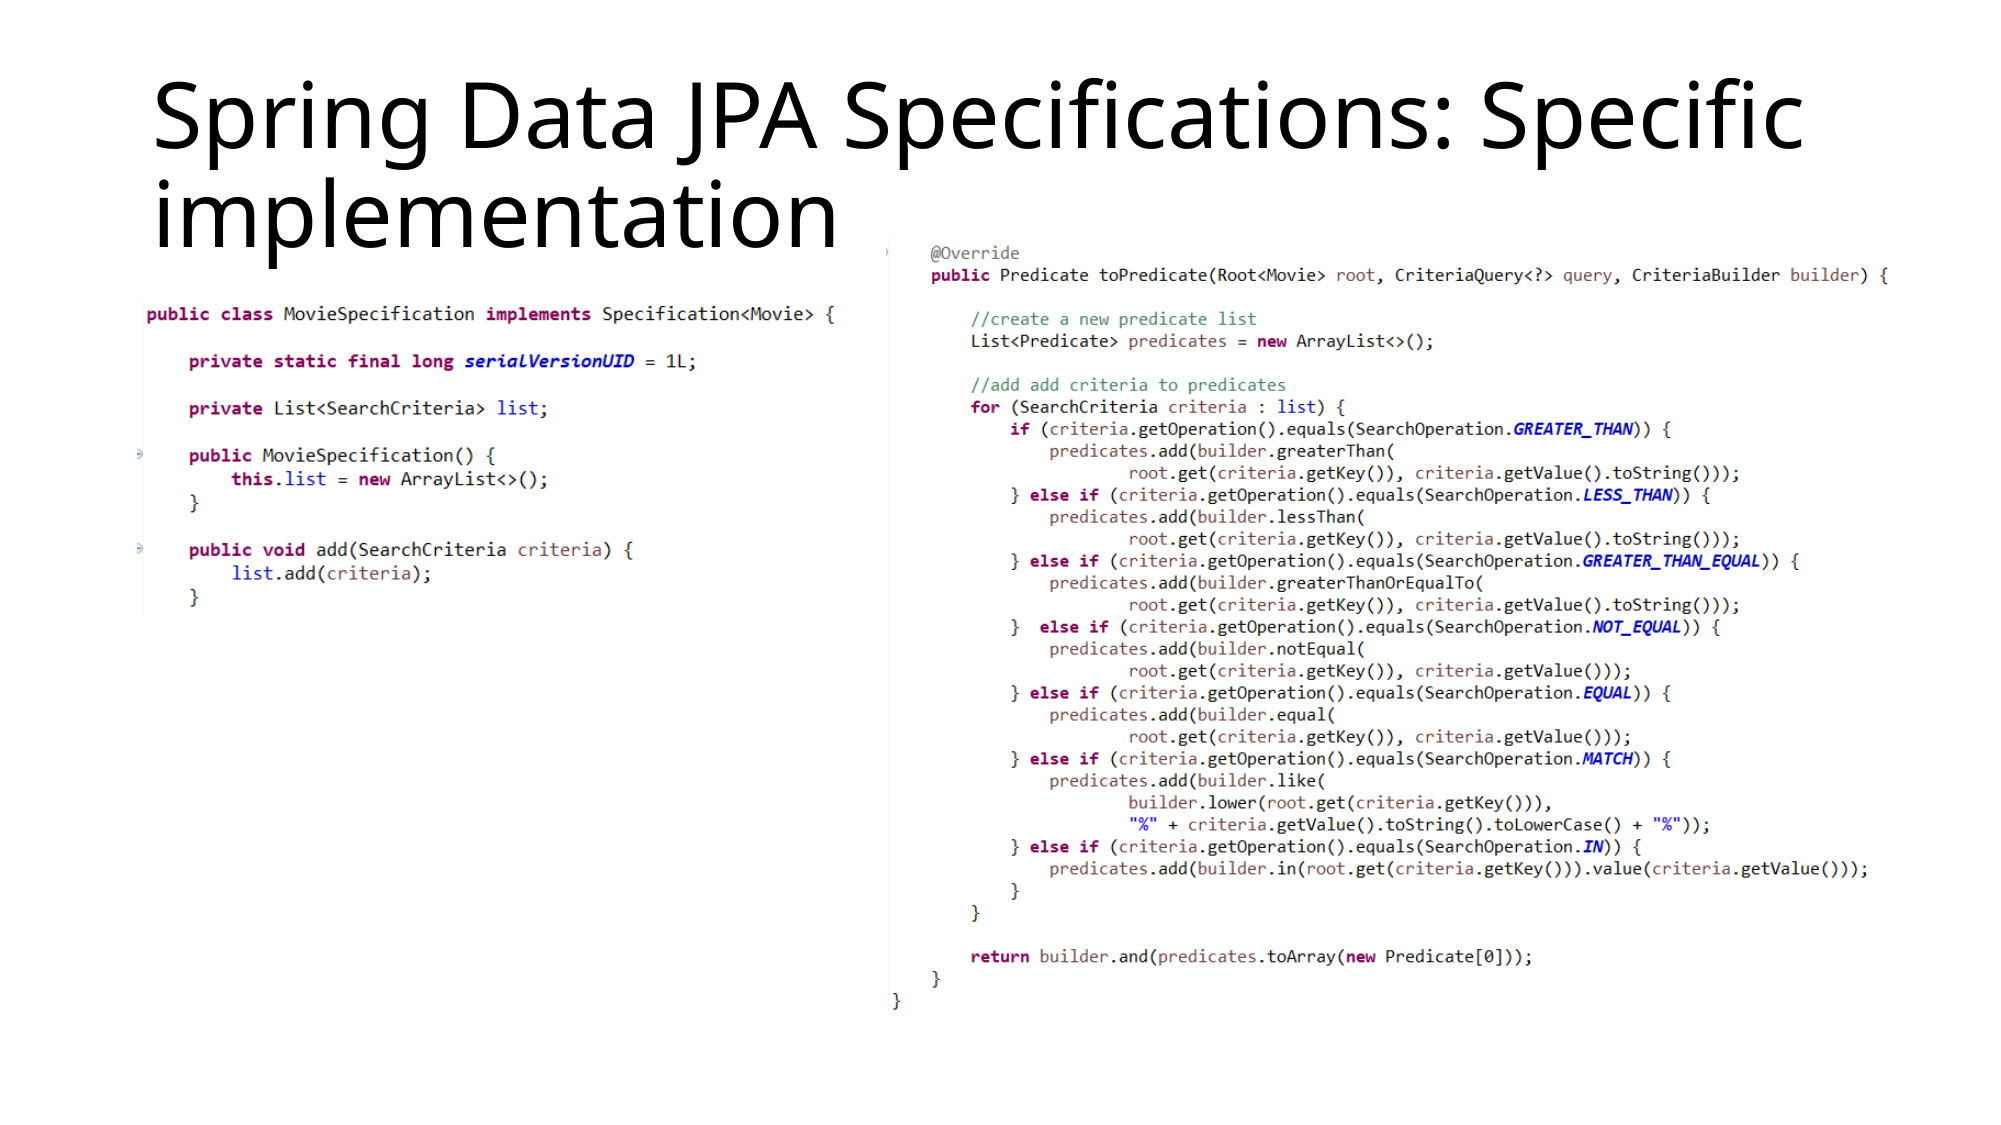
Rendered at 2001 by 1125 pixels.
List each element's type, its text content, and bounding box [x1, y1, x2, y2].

title Spring Data JPA Specifications: Specific implementation [137, 59, 1863, 278]
picture [137, 299, 865, 615]
picture [886, 237, 1900, 1014]
